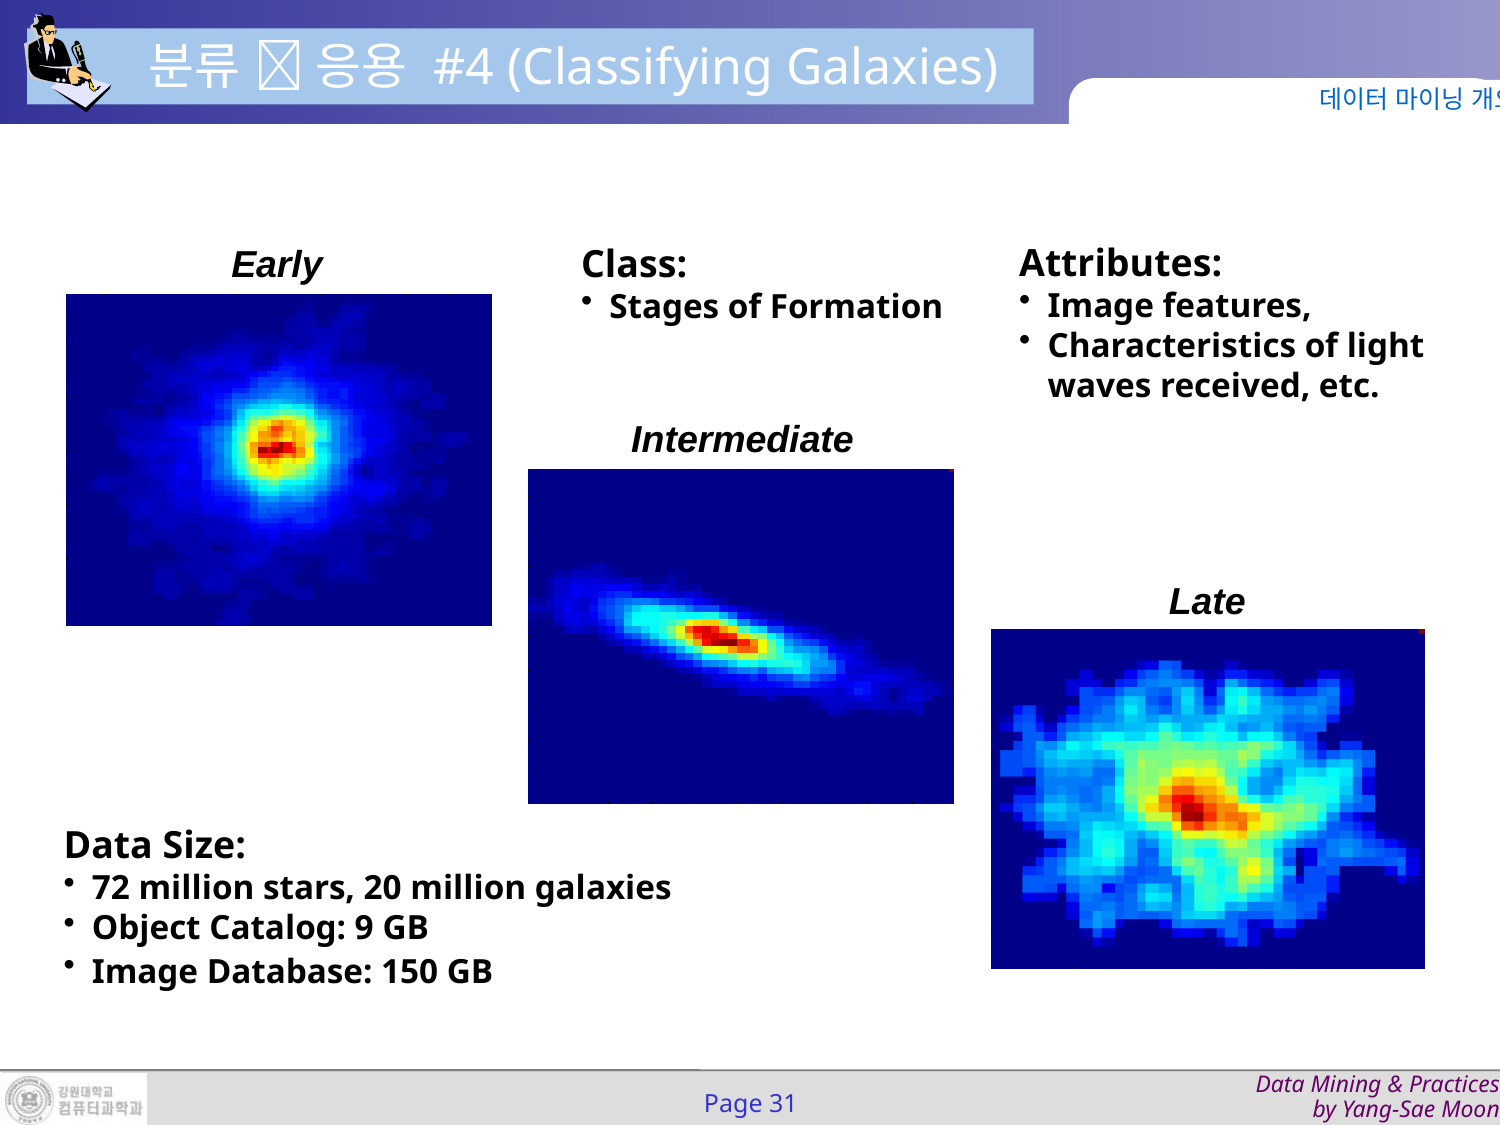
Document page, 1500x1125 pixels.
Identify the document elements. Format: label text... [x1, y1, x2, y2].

text_box Intermediate [616, 407, 869, 468]
text_box 데이터 마이닝 개요 [1217, 78, 1500, 120]
picture [65, 294, 492, 626]
picture [528, 469, 955, 804]
text_box 분류  응용 #4 (Classifying Galaxies) [133, 26, 1069, 102]
text_box Attributes: Image features, Characteristics of light waves received, etc. [1004, 231, 1479, 412]
text_box Early [216, 232, 338, 293]
text_box Data Size: 72 million stars, 20 million galaxies Object Catalog: 9 GB Image Database: 150 GB [48, 814, 688, 999]
slide_number Page 31 [682, 1079, 819, 1124]
picture [990, 629, 1425, 970]
picture [2, 1073, 147, 1125]
text_box Class: Stages of Formation [566, 232, 979, 333]
text_box Late [1153, 570, 1261, 628]
